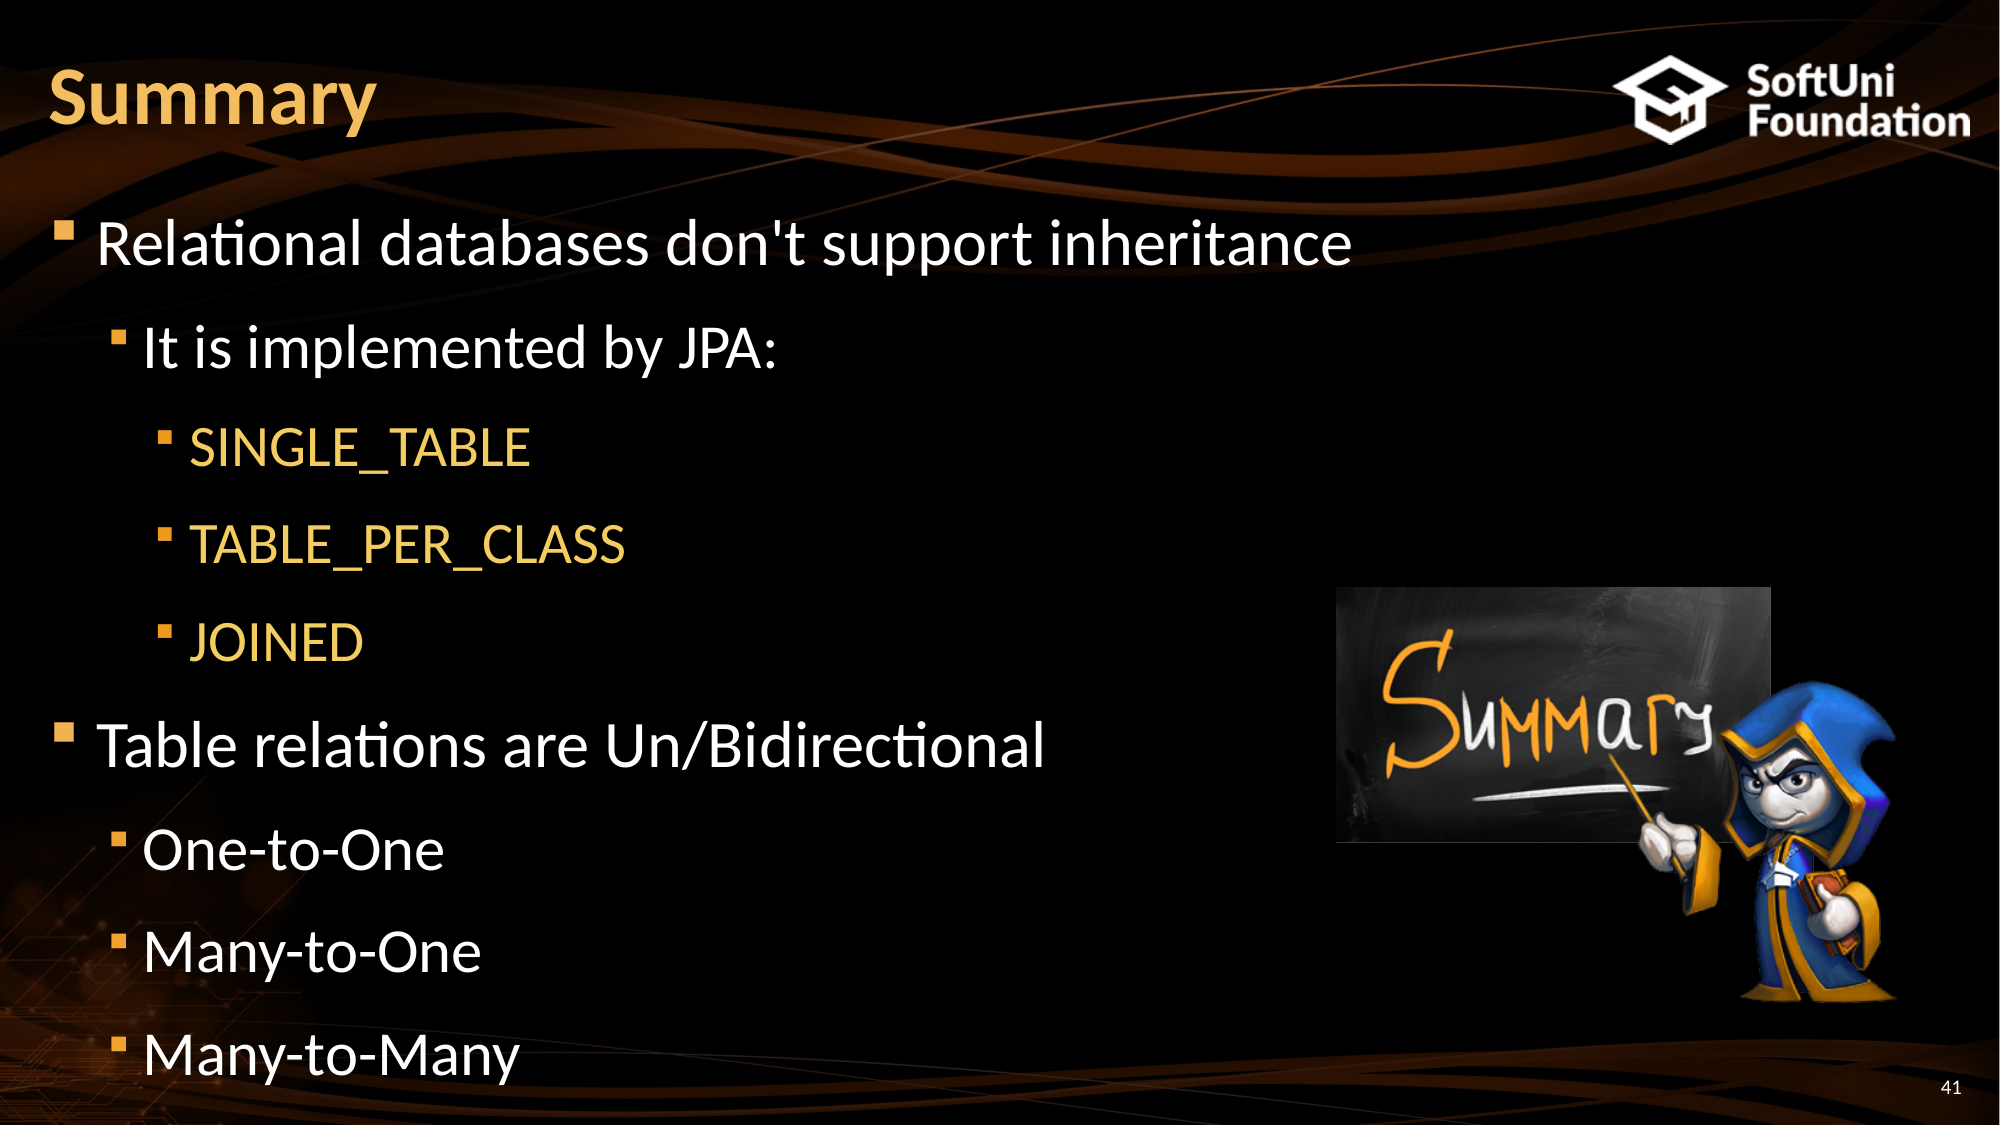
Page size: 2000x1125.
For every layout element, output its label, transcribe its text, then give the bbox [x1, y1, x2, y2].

picture [0, 0, 2000, 1125]
title Summary [30, 6, 1602, 189]
list Relational databases don't support inheritance It is implemented by JPA: SINGLE_TABLE TABLE_PER_CLASS JOINED Table relations are Un/Bidirectional One-to-One Many-to-One Many-to-Many [31, 188, 1968, 1103]
